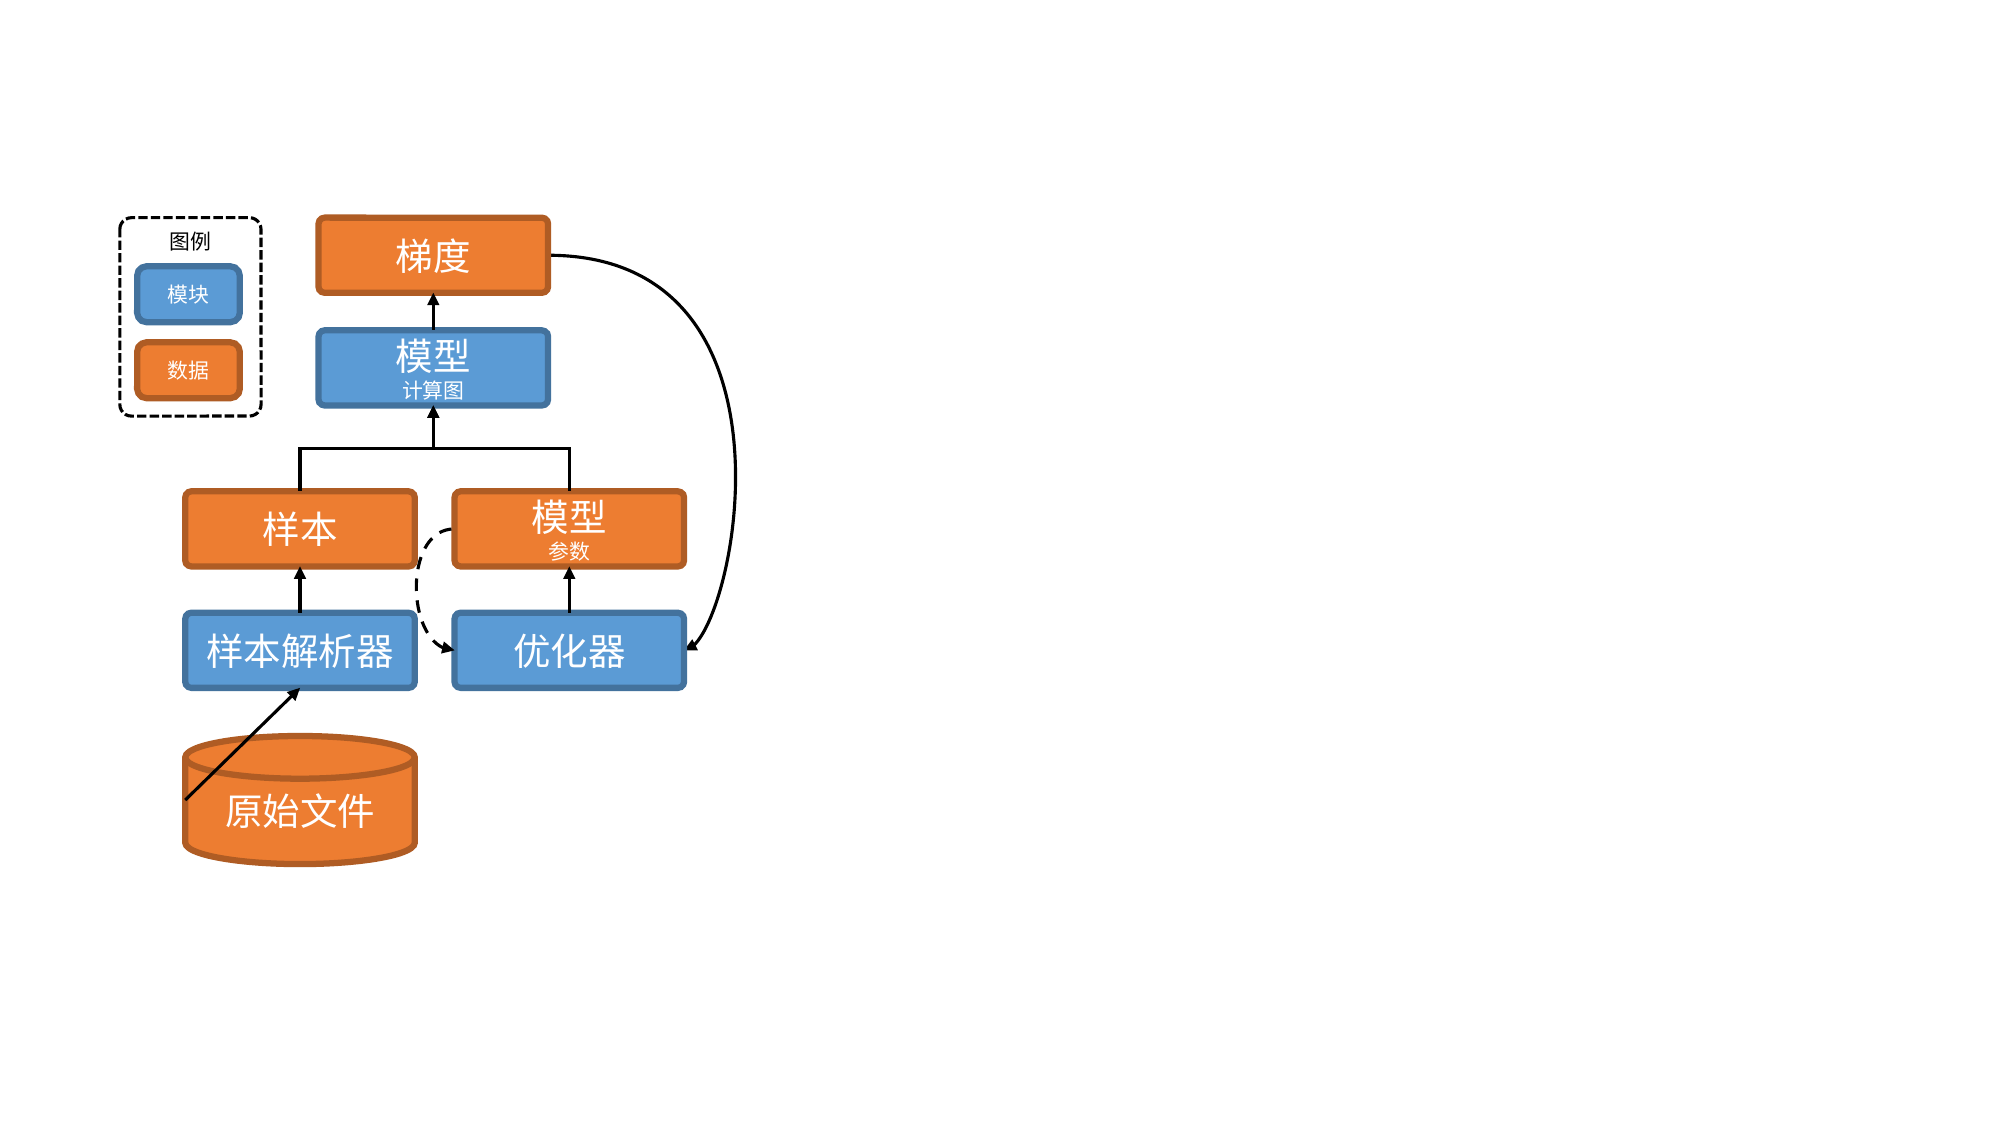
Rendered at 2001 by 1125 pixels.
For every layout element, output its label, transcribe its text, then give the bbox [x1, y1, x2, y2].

text_box 原始文件 [184, 734, 416, 866]
text_box 样本 [184, 490, 416, 568]
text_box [547, 255, 685, 651]
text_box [323, 381, 410, 516]
text_box 图例 [118, 216, 263, 418]
text_box 梯度 [317, 216, 550, 294]
text_box 优化器 [453, 611, 686, 689]
text_box 模块 [136, 265, 241, 324]
text_box 模型 计算图 [317, 329, 547, 407]
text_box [458, 380, 545, 517]
text_box 模型 参数 [453, 490, 547, 568]
text_box 样本解析器 [184, 611, 416, 689]
text_box 数据 [136, 341, 241, 400]
